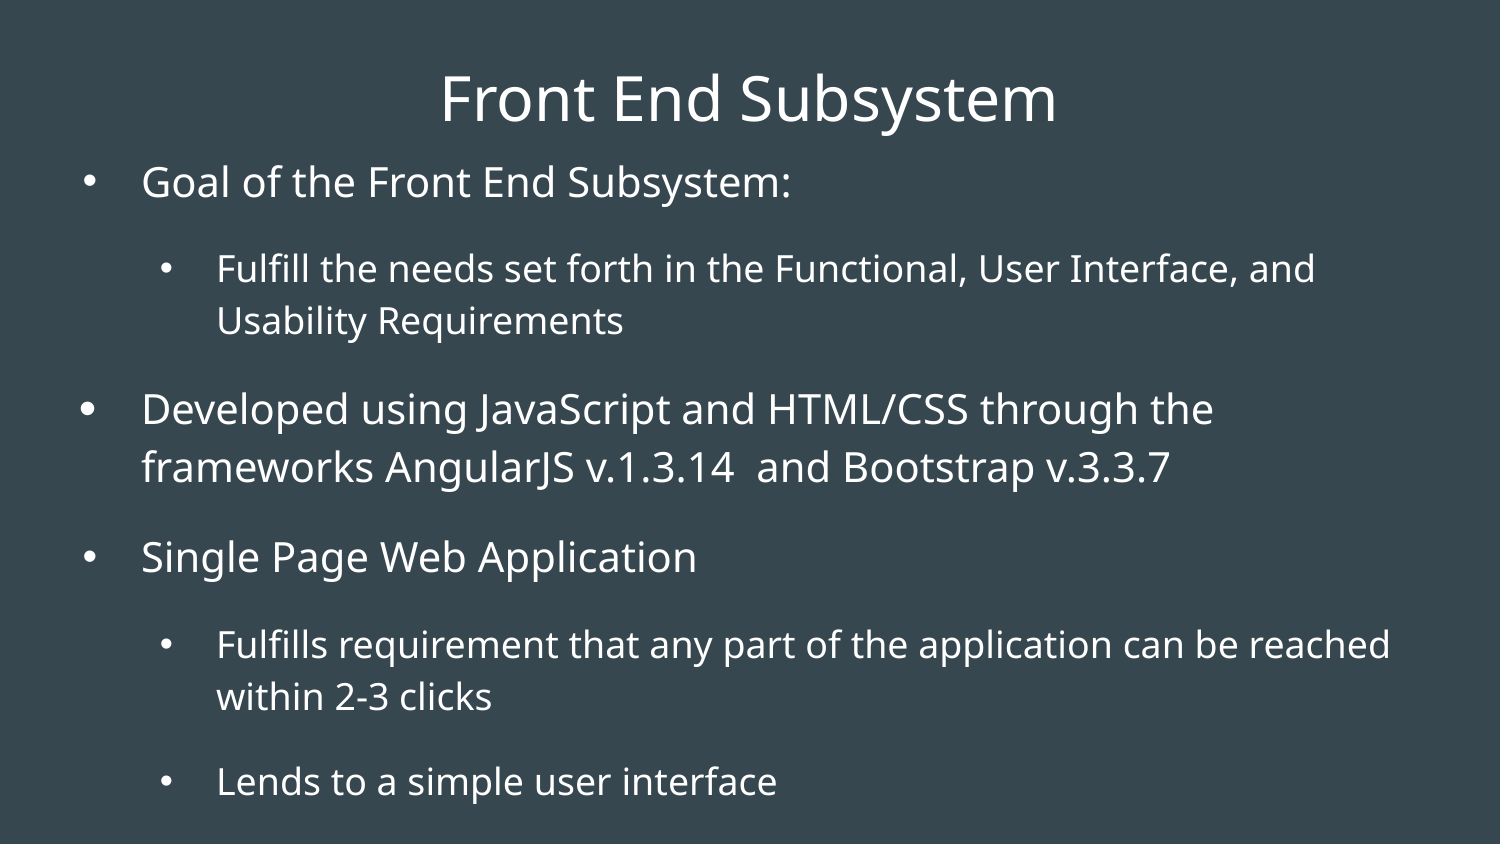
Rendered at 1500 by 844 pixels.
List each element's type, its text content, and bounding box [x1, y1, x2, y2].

title Front End Subsystem [51, 44, 1449, 132]
list Goal of the Front End Subsystem: Fulfill the needs set forth in the Functional, User Interface, and Usability Requirements Developed using JavaScript and HTML/CSS through the frameworks AngularJS v.1.3.14 and Bootstrap v.3.3.7 Single Page Web Application Fulfills requirement that any part of the application can be reached within 2-3 clicks Lends to a simple user interface [51, 132, 1449, 694]
